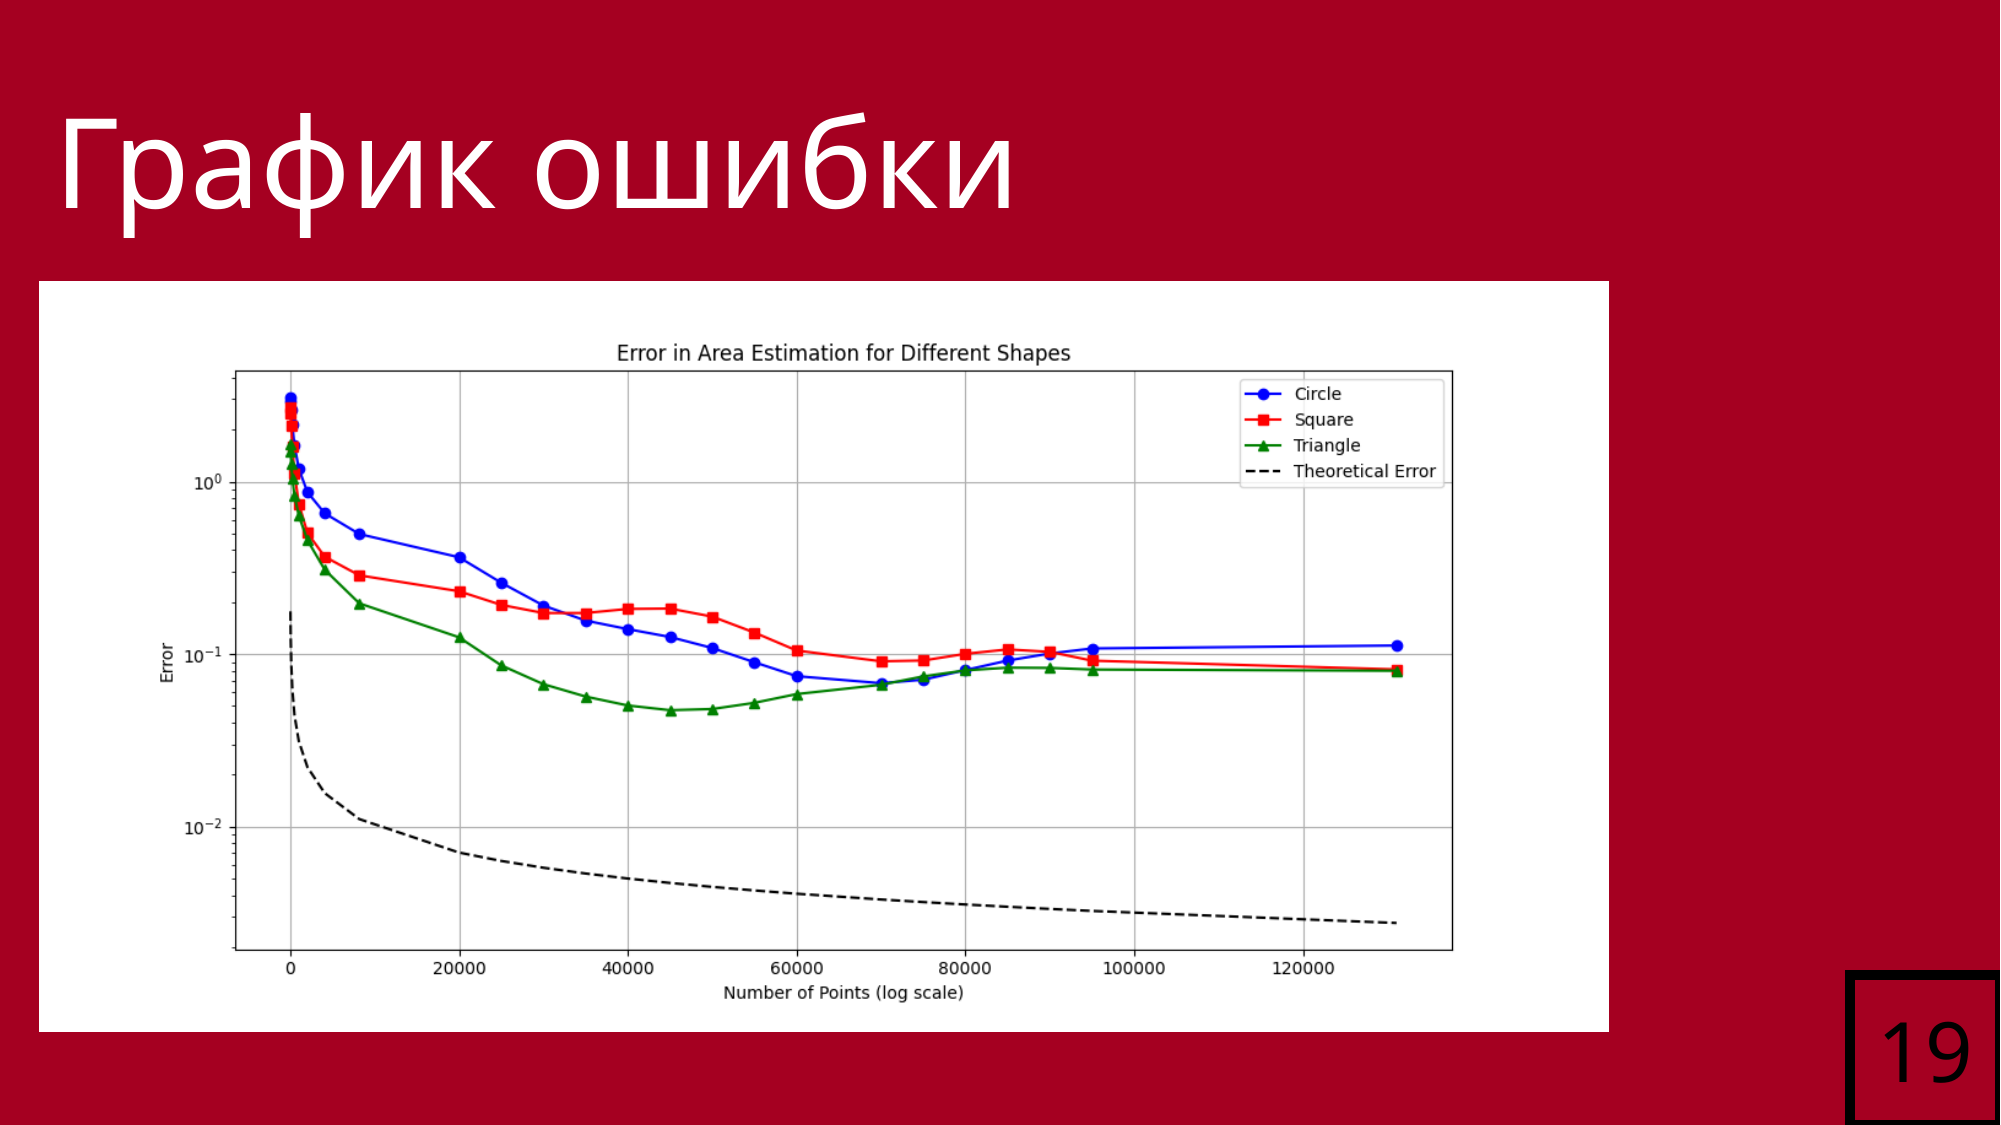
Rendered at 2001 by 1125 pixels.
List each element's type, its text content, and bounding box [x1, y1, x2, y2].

text_box 19 [1863, 991, 1988, 1107]
title График ошибки [39, 92, 2000, 243]
picture [39, 281, 1609, 1033]
text_box [1849, 974, 2000, 1125]
